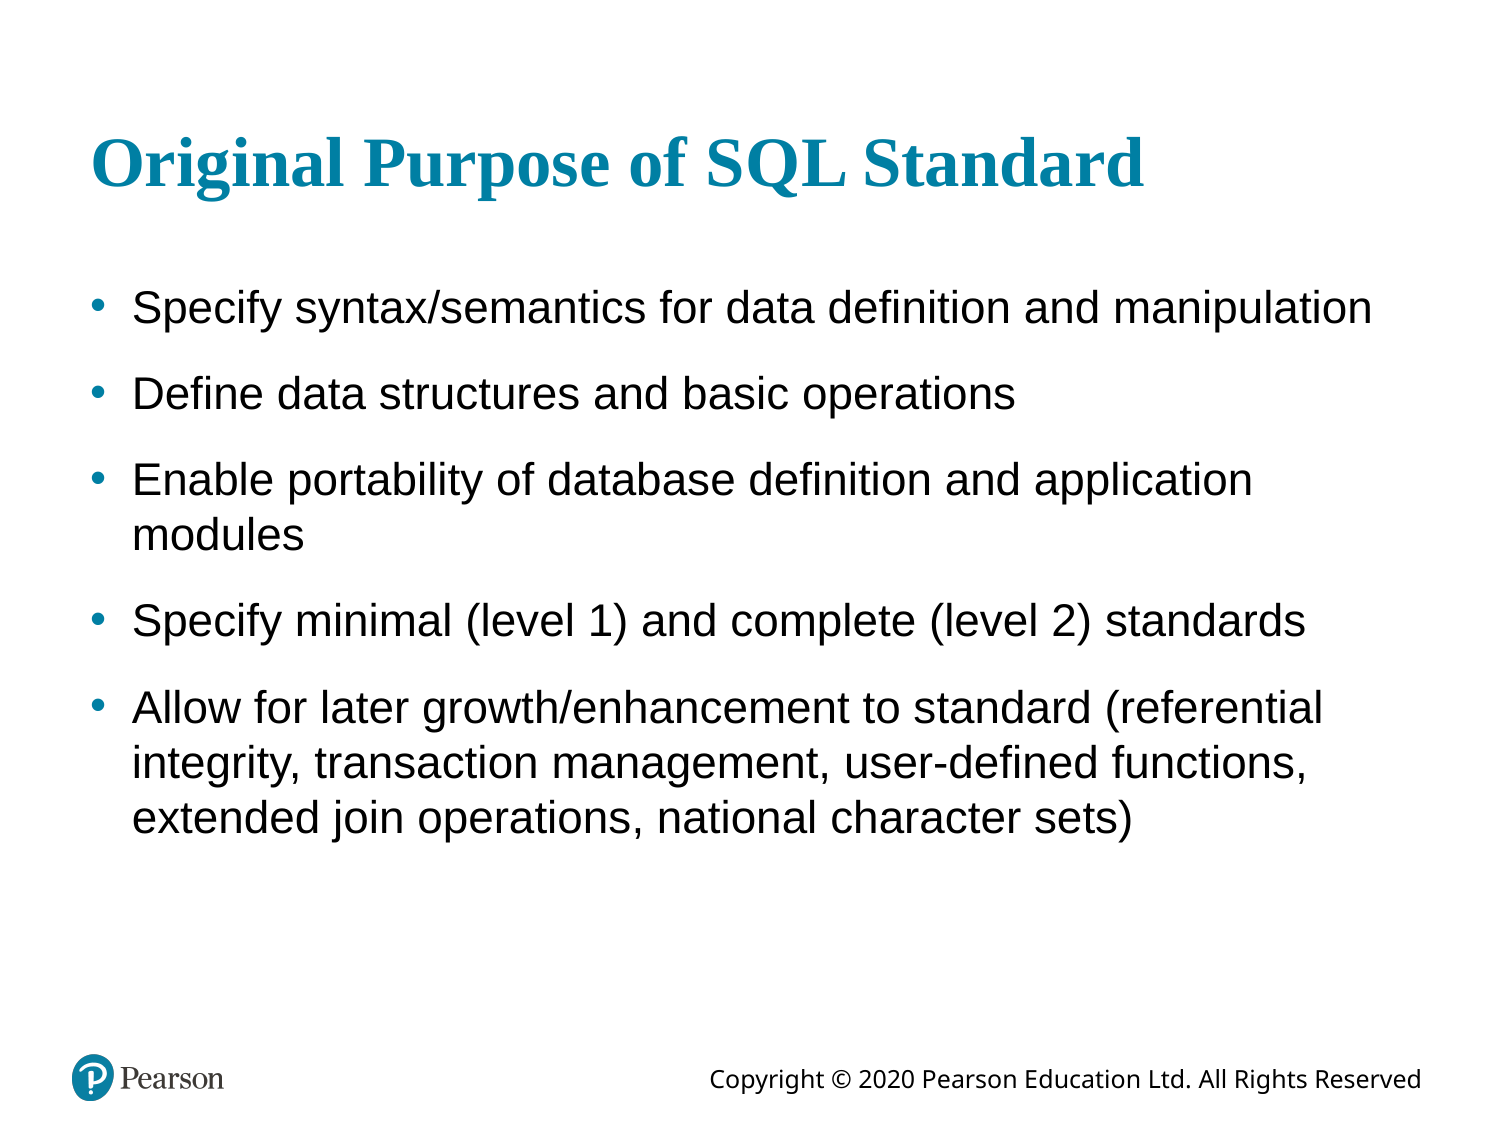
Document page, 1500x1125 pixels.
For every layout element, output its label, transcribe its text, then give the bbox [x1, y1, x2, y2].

picture [98, 1054, 224, 1101]
title Original Purpose of S Q L Standard [75, 35, 1425, 216]
picture [72, 1087, 83, 1101]
picture [72, 1054, 88, 1070]
picture [80, 1063, 106, 1088]
list Specify syntax/semantics for data definition and manipulation Define data structures and basic operations Enable portability of database definition and application modules Specify minimal (level 1) and complete (level 2) standards Allow for later growth/enhancement to standard (referential integrity, transaction management, user-defined functions, extended join operations, national character sets) [75, 262, 1425, 891]
